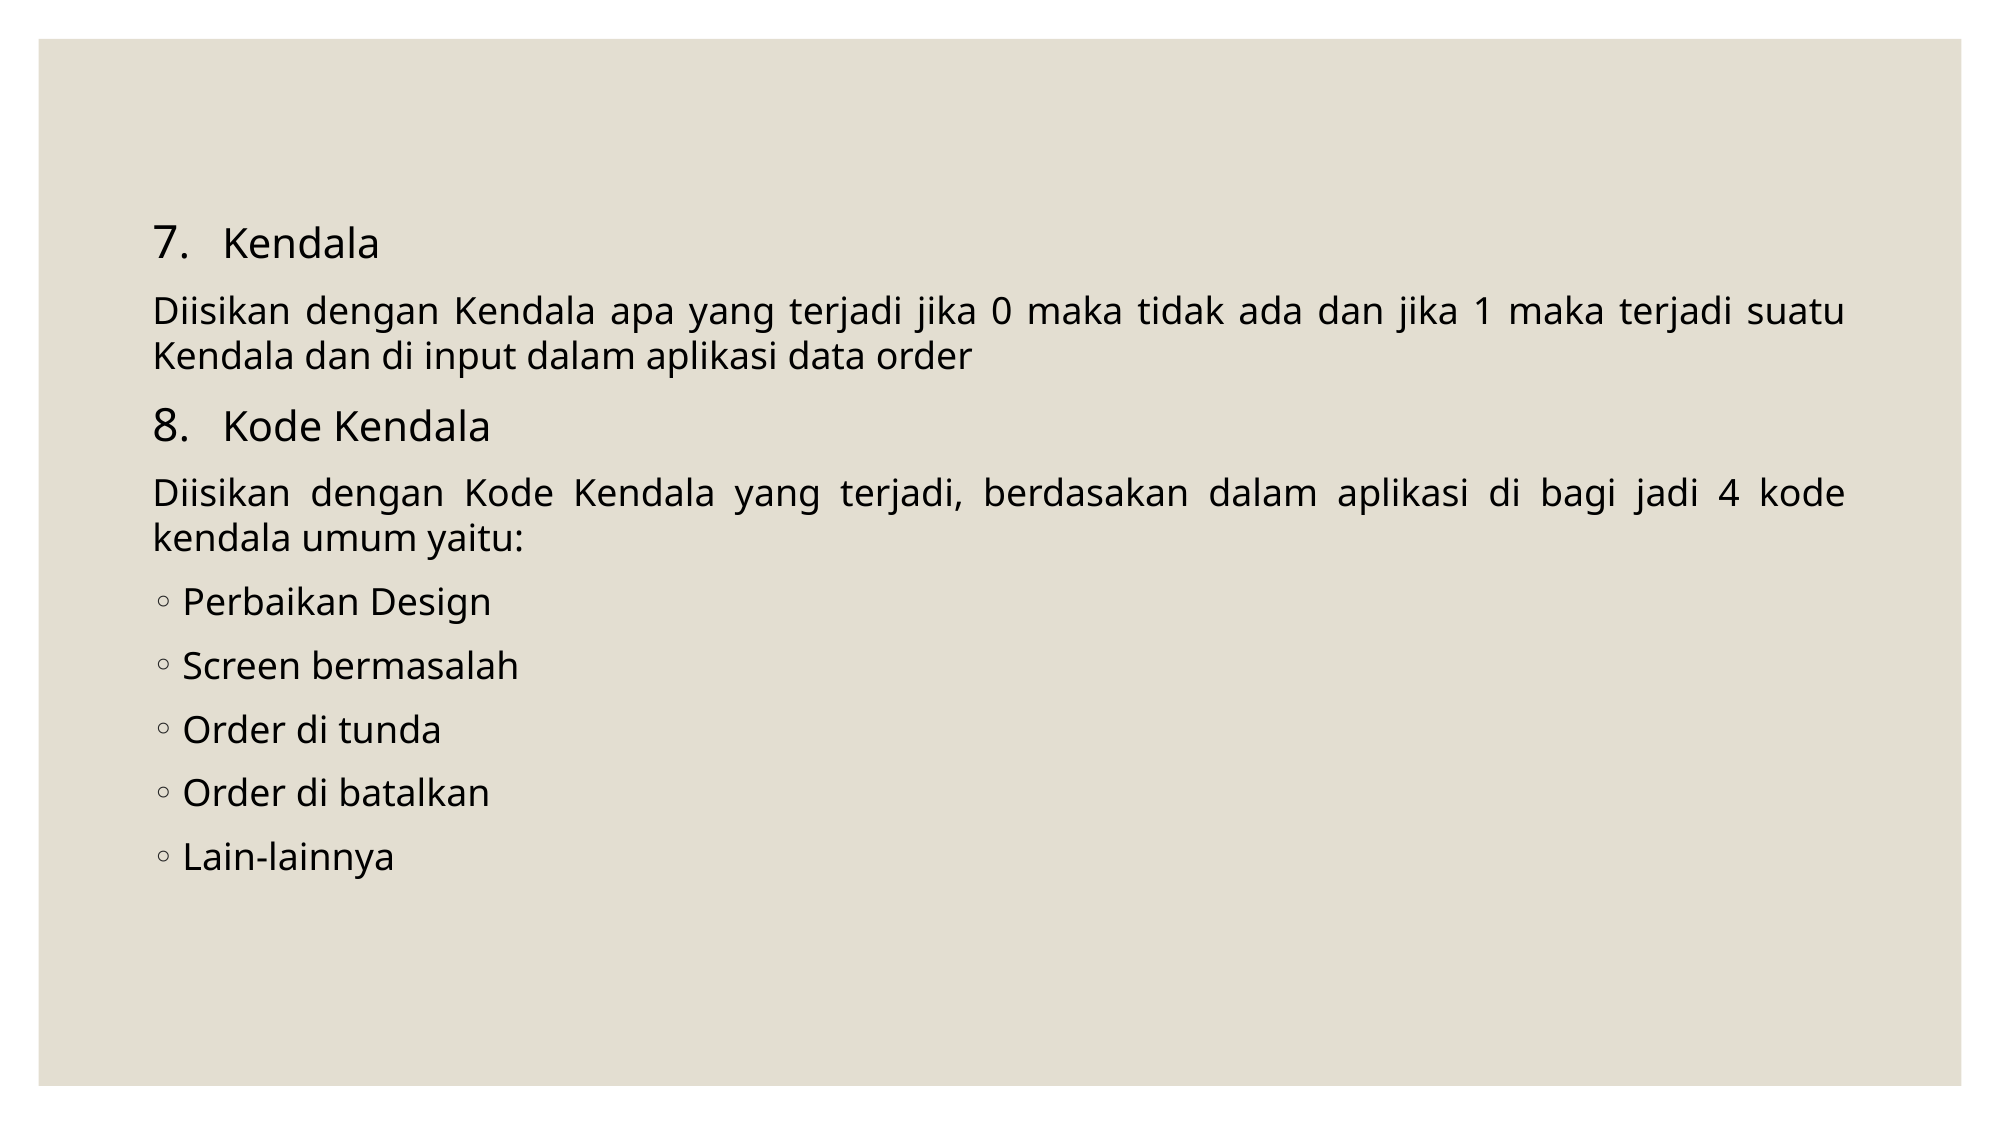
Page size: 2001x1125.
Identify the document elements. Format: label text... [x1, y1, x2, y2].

list 7. Kendala Diisikan dengan Kendala apa yang terjadi jika 0 maka tidak ada dan jika 1 maka terjadi suatu Kendala dan di input dalam aplikasi data order 8. Kode Kendala Diisikan dengan Kode Kendala yang terjadi, berdasakan dalam aplikasi di bagi jadi 4 kode kendala umum yaitu: Perbaikan Design Screen bermasalah Order di tunda Order di batalkan Lain-lainnya [137, 205, 1863, 920]
